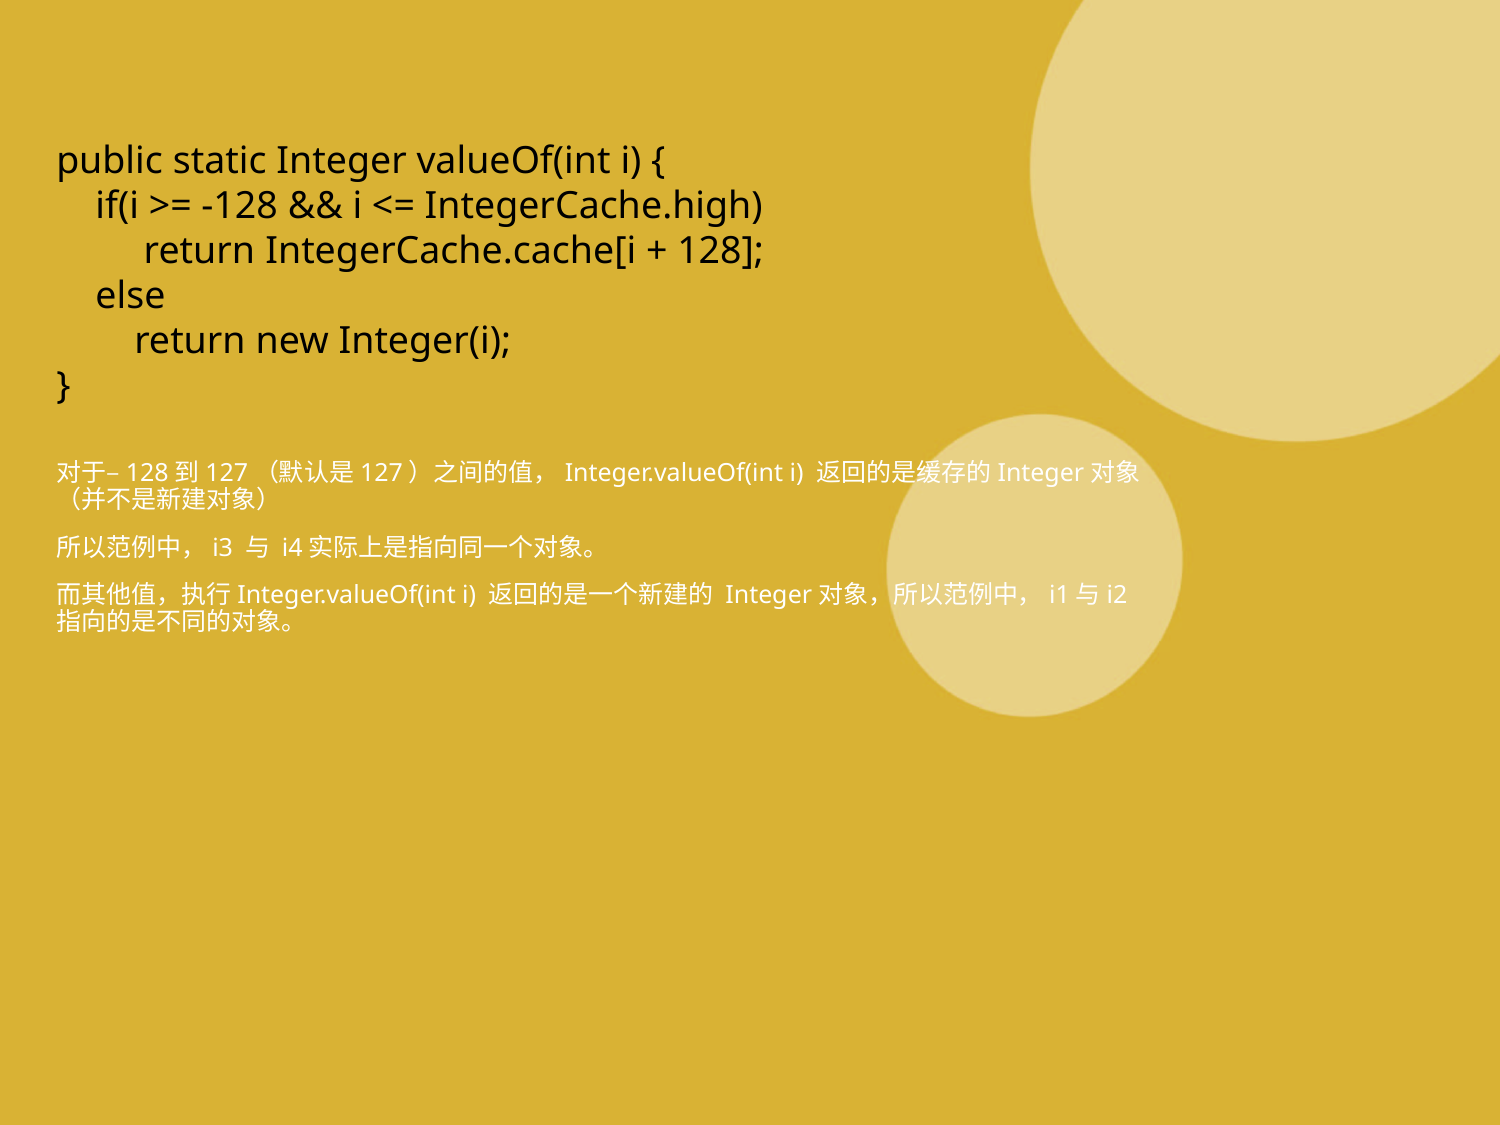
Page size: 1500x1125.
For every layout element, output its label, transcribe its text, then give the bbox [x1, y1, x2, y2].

subtitle 对于–128到127（默认是127）之间的值，Integer.valueOf(int i) 返回的是缓存的Integer对象（并不是新建对象） 所以范例中，i3 与 i4实际上是指向同一个对象。 而其他值，执行Integer.valueOf(int i) 返回的是一个新建的 Integer对象，所以范例中，i1与i2 指向的是不同的对象。 [41, 452, 1167, 674]
title public static Integer valueOf(int i) { if(i >= -128 && i <= IntegerCache.high) return IntegerCache.cache[i + 128]; else return new Integer(i); } [41, 128, 1453, 414]
picture [0, 0, 1500, 1125]
